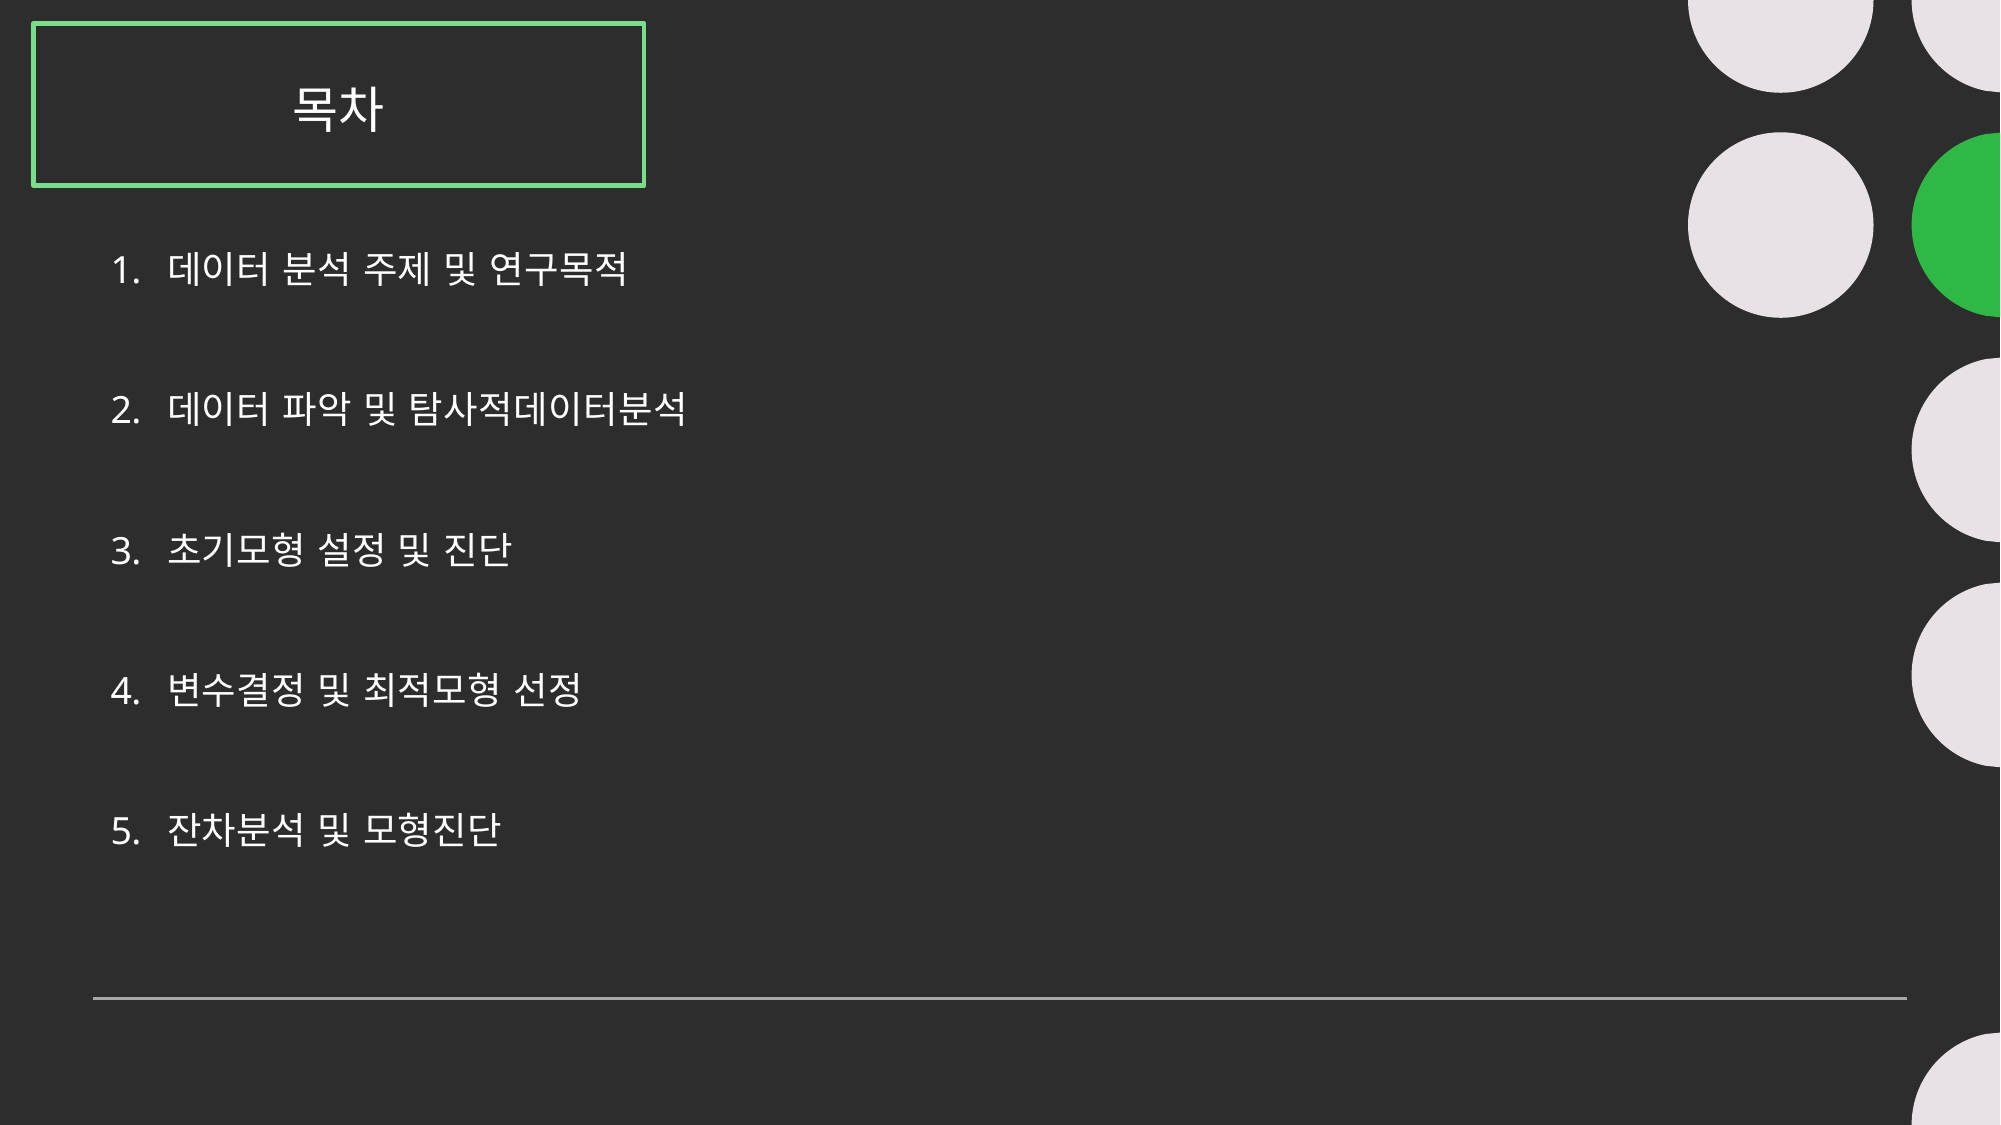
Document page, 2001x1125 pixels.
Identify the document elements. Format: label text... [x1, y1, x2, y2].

list 데이터 분석 주제 및 연구목적 데이터 파악 및 탐사적데이터분석 초기모형 설정 및 진단 변수결정 및 최적모형 선정 잔차분석 및 모형진단 [92, 222, 746, 487]
title 목차 [31, 21, 646, 188]
